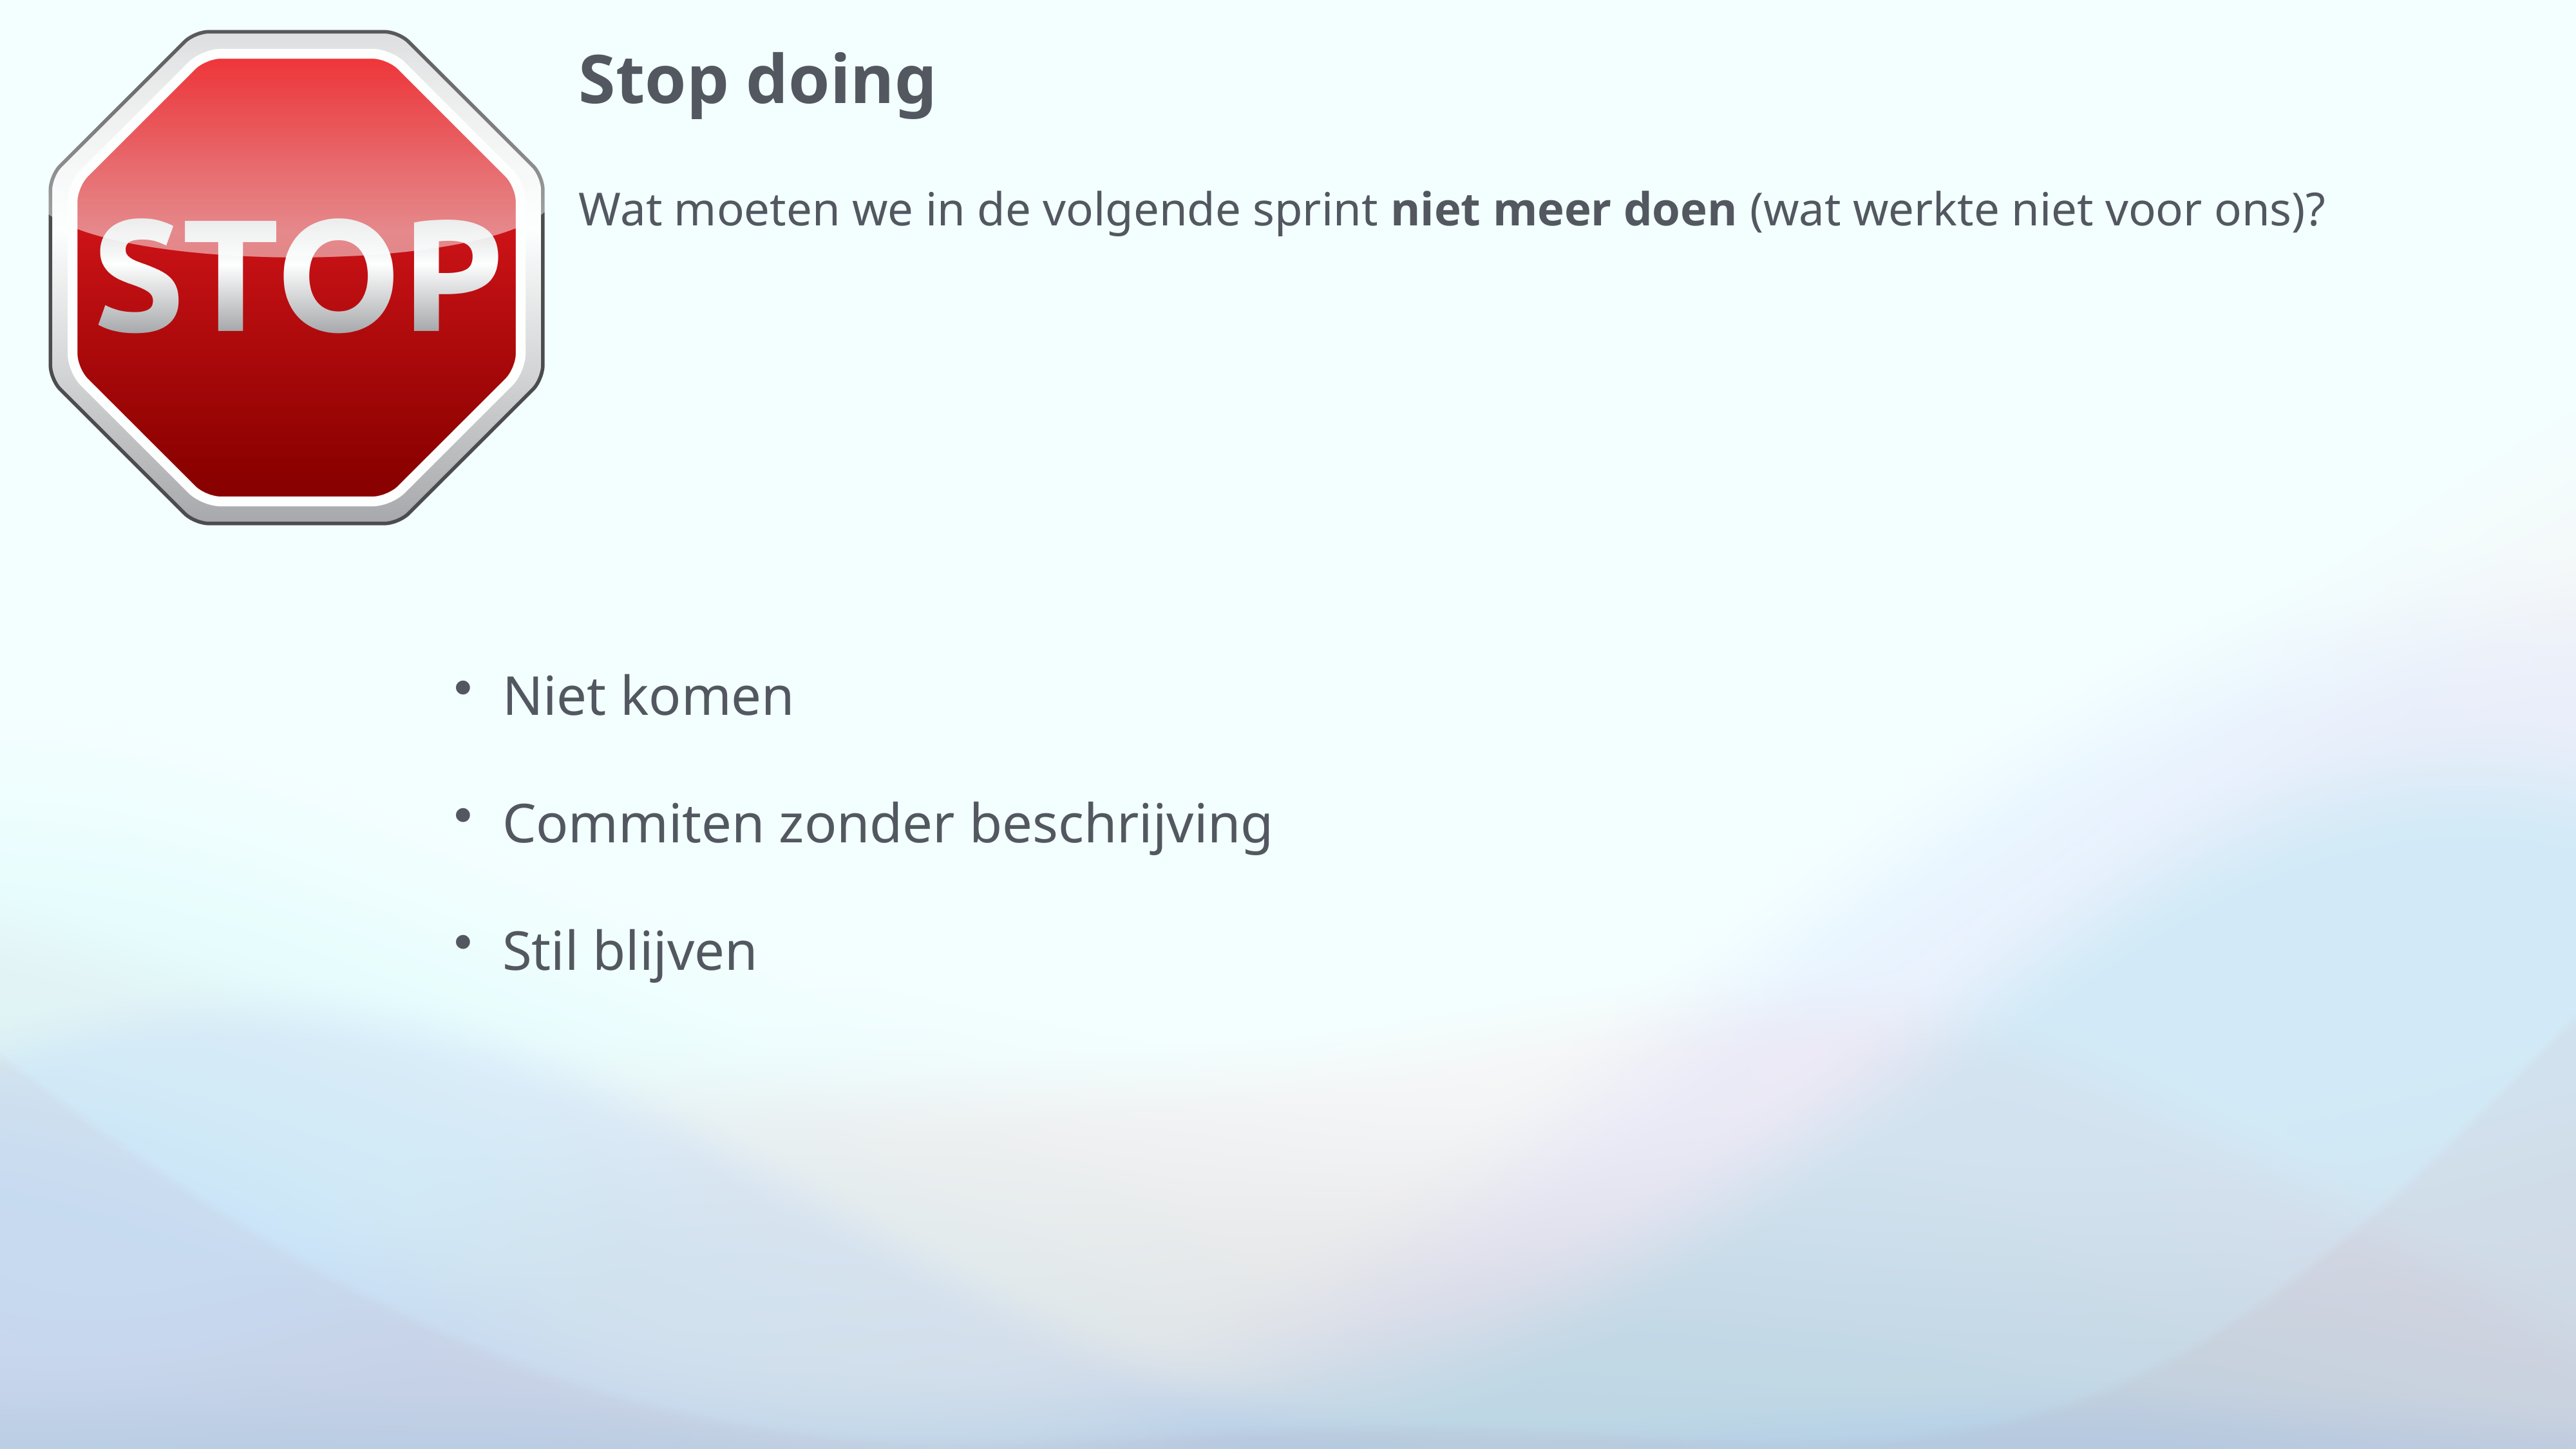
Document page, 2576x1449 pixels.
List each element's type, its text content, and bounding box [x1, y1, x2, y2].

picture [0, 0, 2576, 1449]
text_box Stop doing Wat moeten we in de volgende sprint niet meer doen (wat werkte niet voor ons)? [573, 31, 2332, 240]
text_box Niet komen Commiten zonder beschrijving Stil blijven [448, 656, 2186, 1114]
